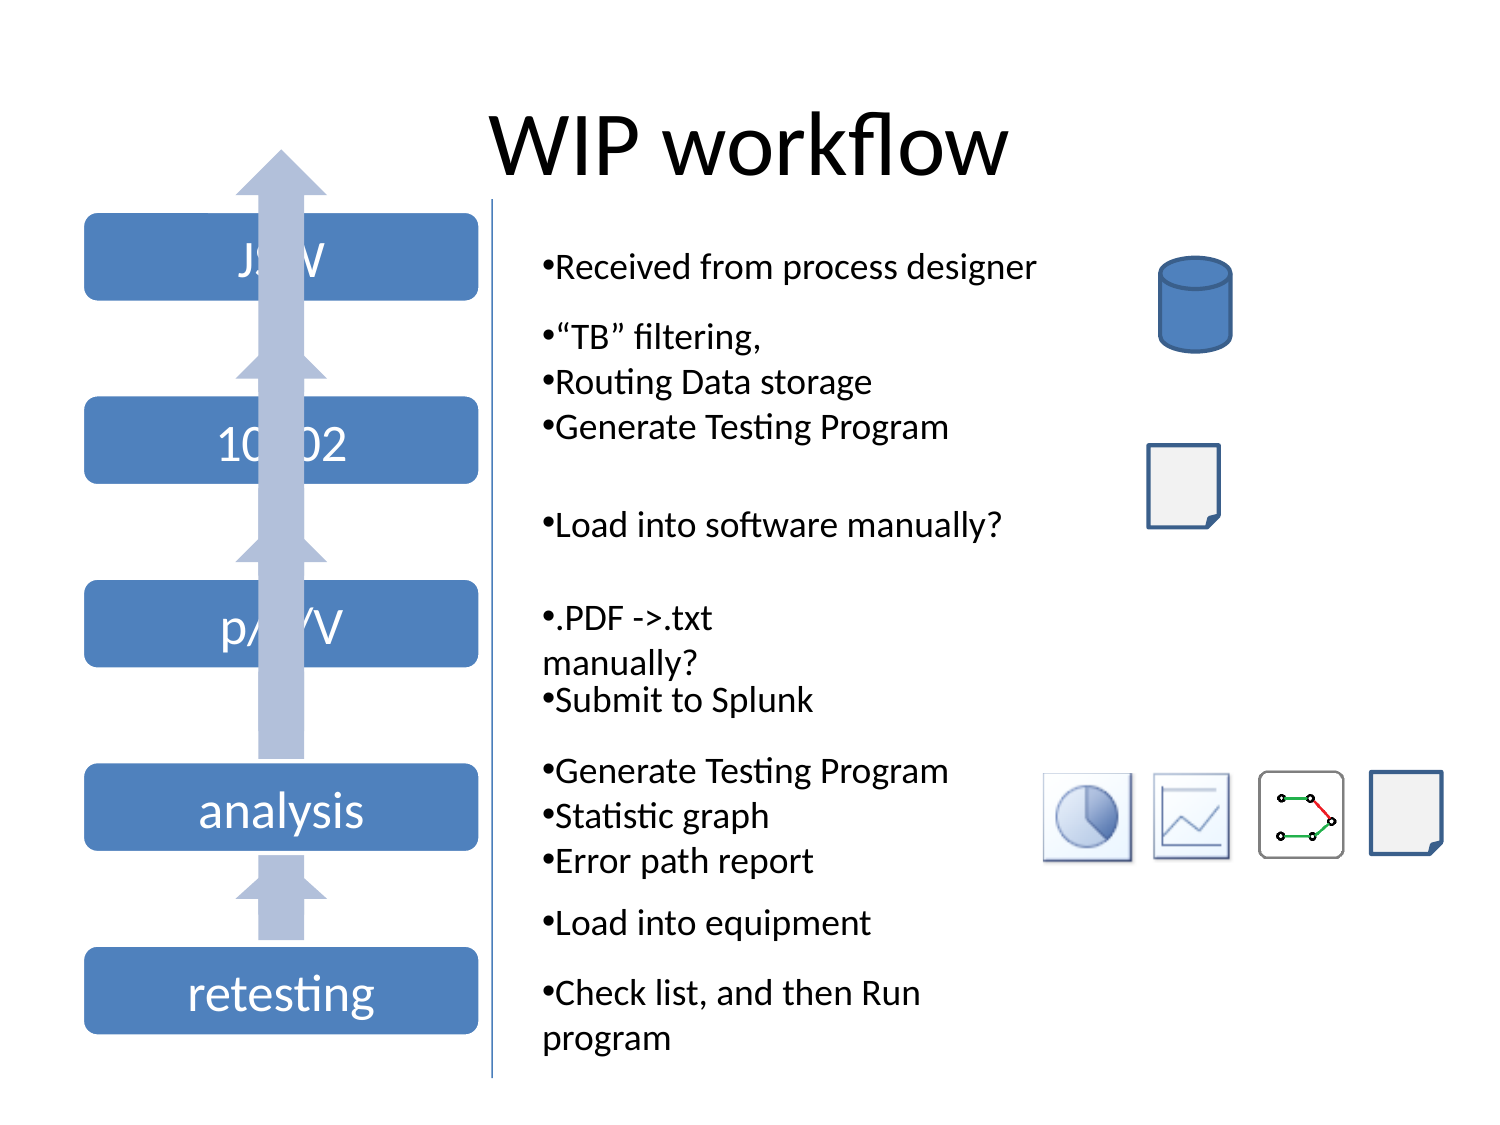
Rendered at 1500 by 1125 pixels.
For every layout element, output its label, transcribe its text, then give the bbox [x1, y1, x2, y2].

text_box Generate Testing Program Statistic graph Error path report [527, 738, 973, 888]
text_box .PDF ->.txt manually? [527, 646, 879, 667]
text_box Received from process designer [527, 234, 1102, 295]
text_box Check list, and then Run program [527, 960, 950, 1066]
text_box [81, 646, 481, 1037]
text_box [1146, 443, 1221, 530]
text_box [1158, 255, 1233, 354]
text_box .PDF ->.txt manually? [527, 585, 879, 637]
title WIP workflow [75, 45, 1425, 233]
text_box Submit to Splunk [527, 667, 879, 728]
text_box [1042, 764, 1442, 872]
text_box “TB” filtering, Routing Data storage Generate Testing Program [527, 304, 1008, 455]
text_box Load into equipment [527, 890, 950, 951]
text_box Load into software manually? [527, 492, 1055, 552]
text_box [81, 210, 481, 637]
